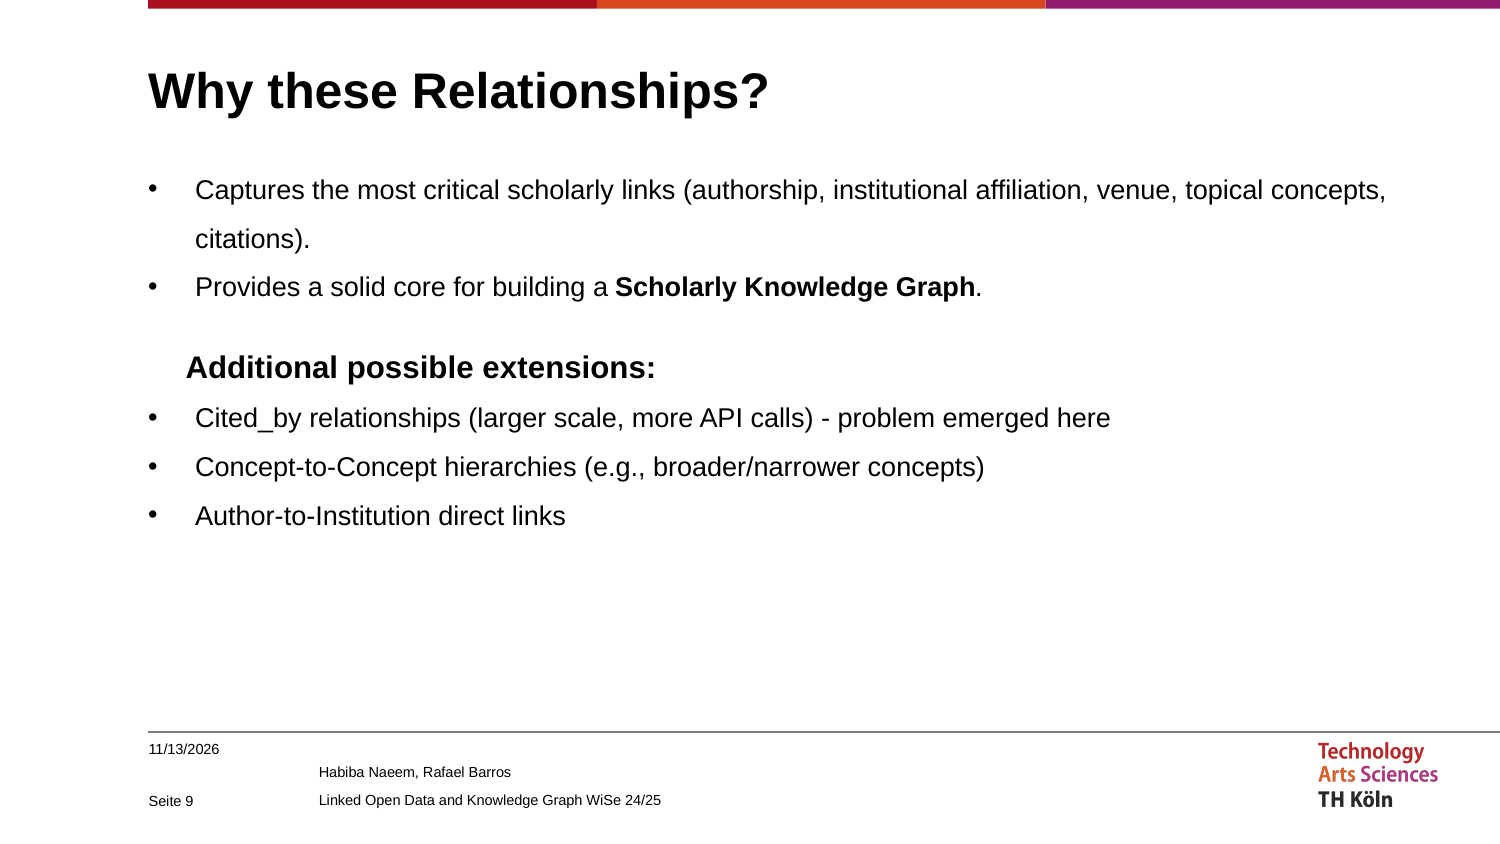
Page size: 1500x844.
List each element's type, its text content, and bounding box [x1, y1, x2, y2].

slide_number Seite 9 [148, 782, 308, 809]
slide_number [148, 739, 308, 762]
picture [1318, 738, 1448, 814]
list Captures the most critical scholarly links (authorship, institutional affiliation, venue, topical concepts, citations). Provides a solid core for building a Scholarly Knowledge Graph. Additional possible extensions: Cited_by relationships (larger scale, more API calls) - problem emerged here Concept-to-Concept hierarchies (e.g., broader/narrower concepts) Author-to-Institution direct links [148, 156, 1500, 688]
title Why these Relationships? [148, 64, 1477, 156]
